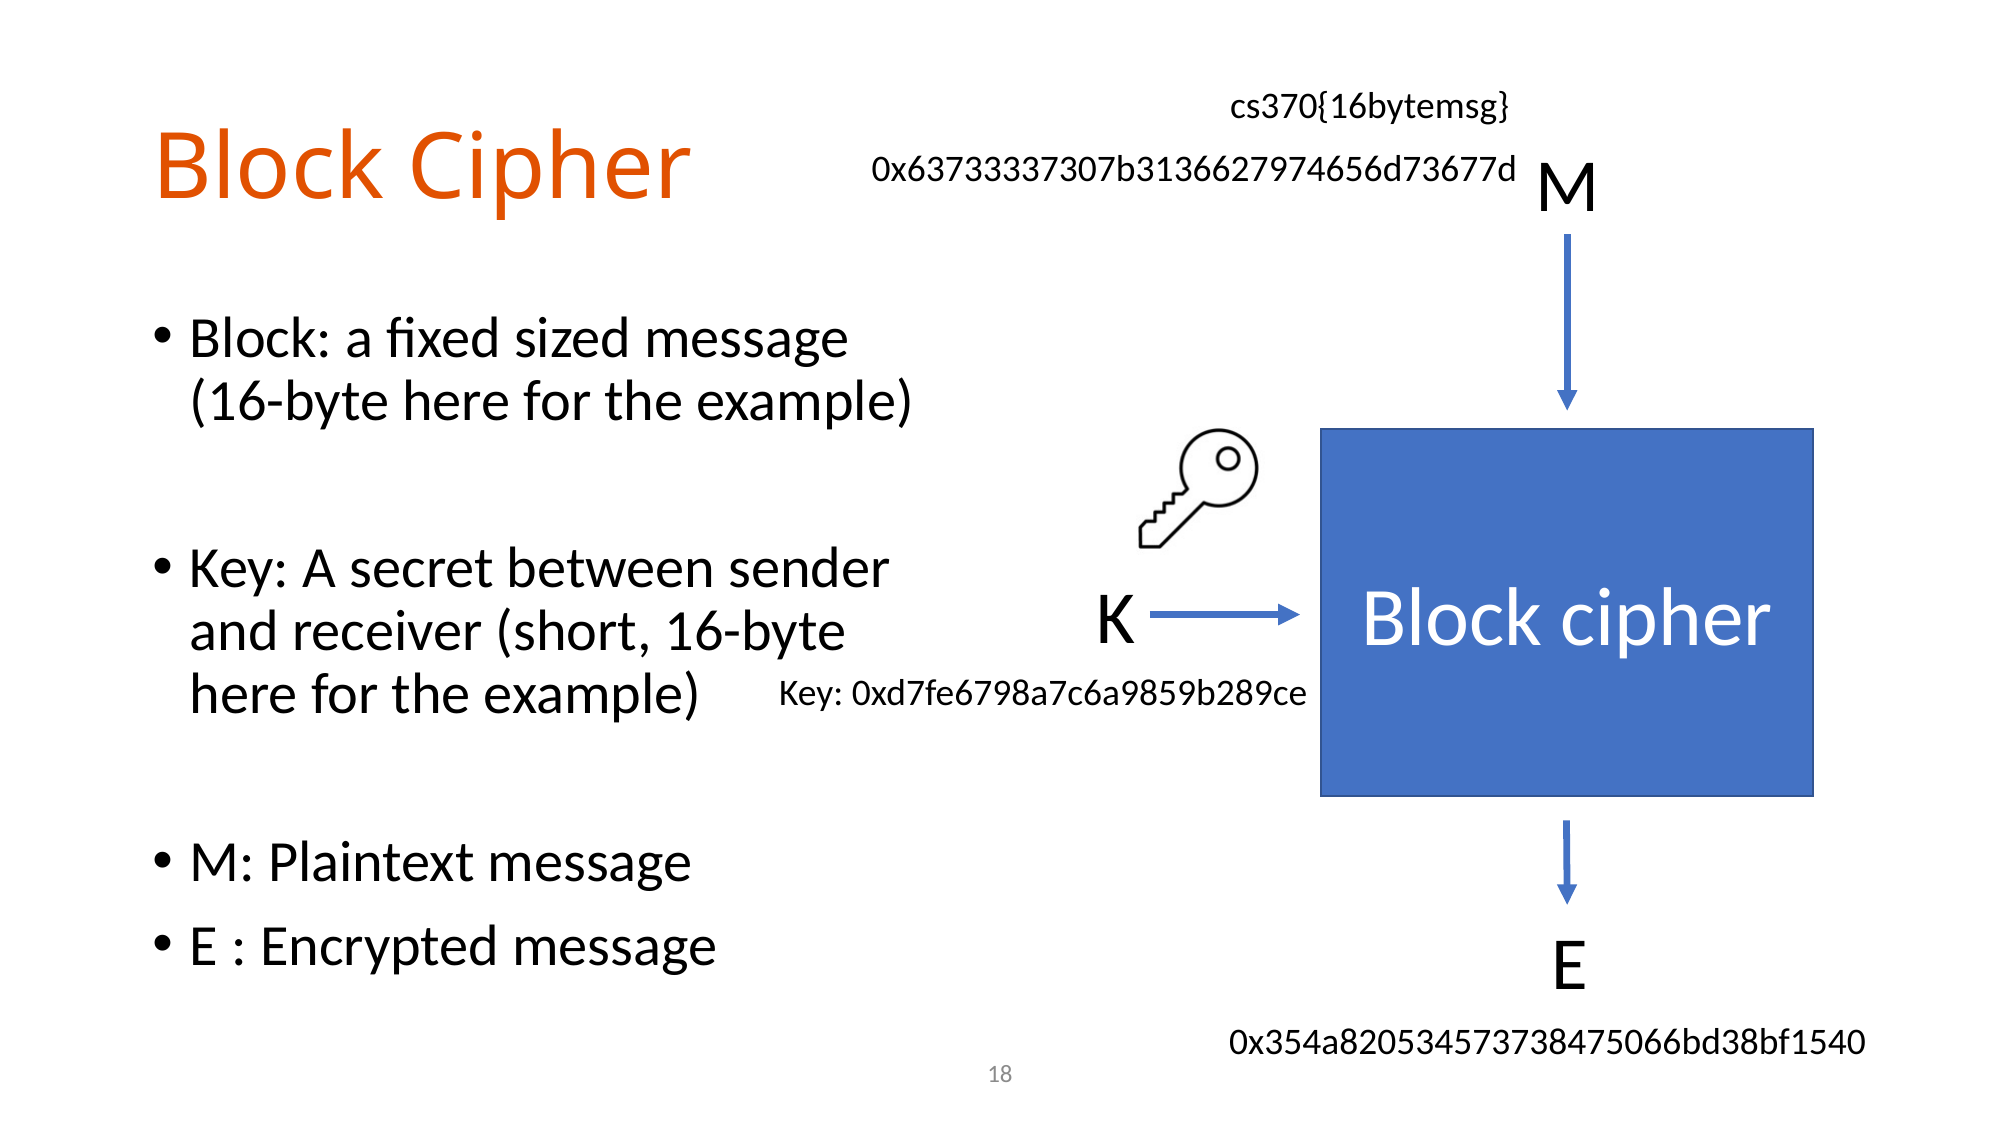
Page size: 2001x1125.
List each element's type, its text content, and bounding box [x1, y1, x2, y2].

text_box Key: 0xd7fe6798a7c6a9859b289ce [764, 660, 1323, 721]
text_box cs370{16bytemsg} [1215, 73, 1525, 134]
text_box Block cipher [1320, 428, 1814, 797]
title Block Cipher [137, 59, 1863, 278]
text_box M [1520, 129, 1615, 235]
picture [1120, 410, 1277, 567]
text_box K [1082, 561, 1151, 667]
list Block: a fixed sized message (16-byte here for the example) Key: A secret between sender and receiver (short, 16-byte here for the example) M: Plaintext message E : Encrypted message [137, 299, 967, 1014]
text_box E [1536, 907, 1603, 1009]
text_box 0x354a820534573738475066bd38bf1540 [1214, 1009, 1919, 1070]
text_box 0x63733337307b3136627974656d73677d [856, 136, 1533, 197]
slide_number 18 [774, 1042, 1225, 1103]
